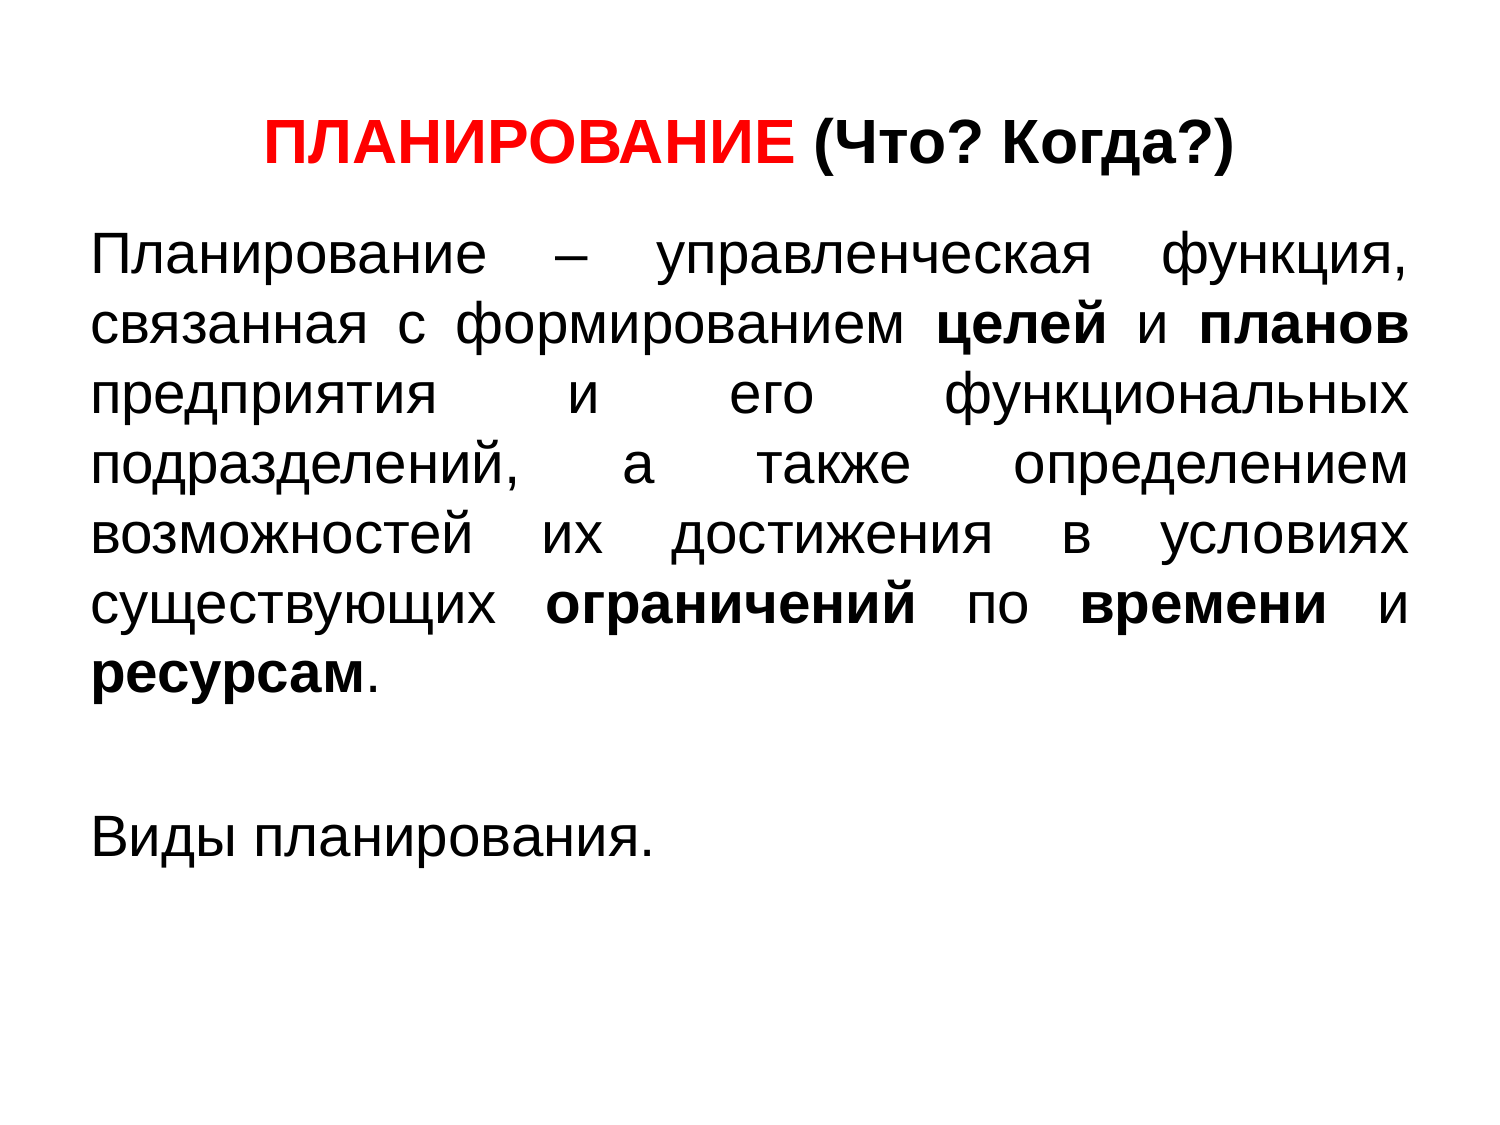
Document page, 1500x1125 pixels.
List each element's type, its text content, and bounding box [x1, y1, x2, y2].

title ПЛАНИРОВАНИЕ (Что? Когда?) [75, 45, 1425, 208]
list Планирование – управленческая функция, связанная с формированием целей и планов предприятия и его функциональных подразделений, а также определением возможностей их достижения в условиях существующих ограничений по времени и ресурсам. Виды планирования. [75, 208, 1425, 951]
